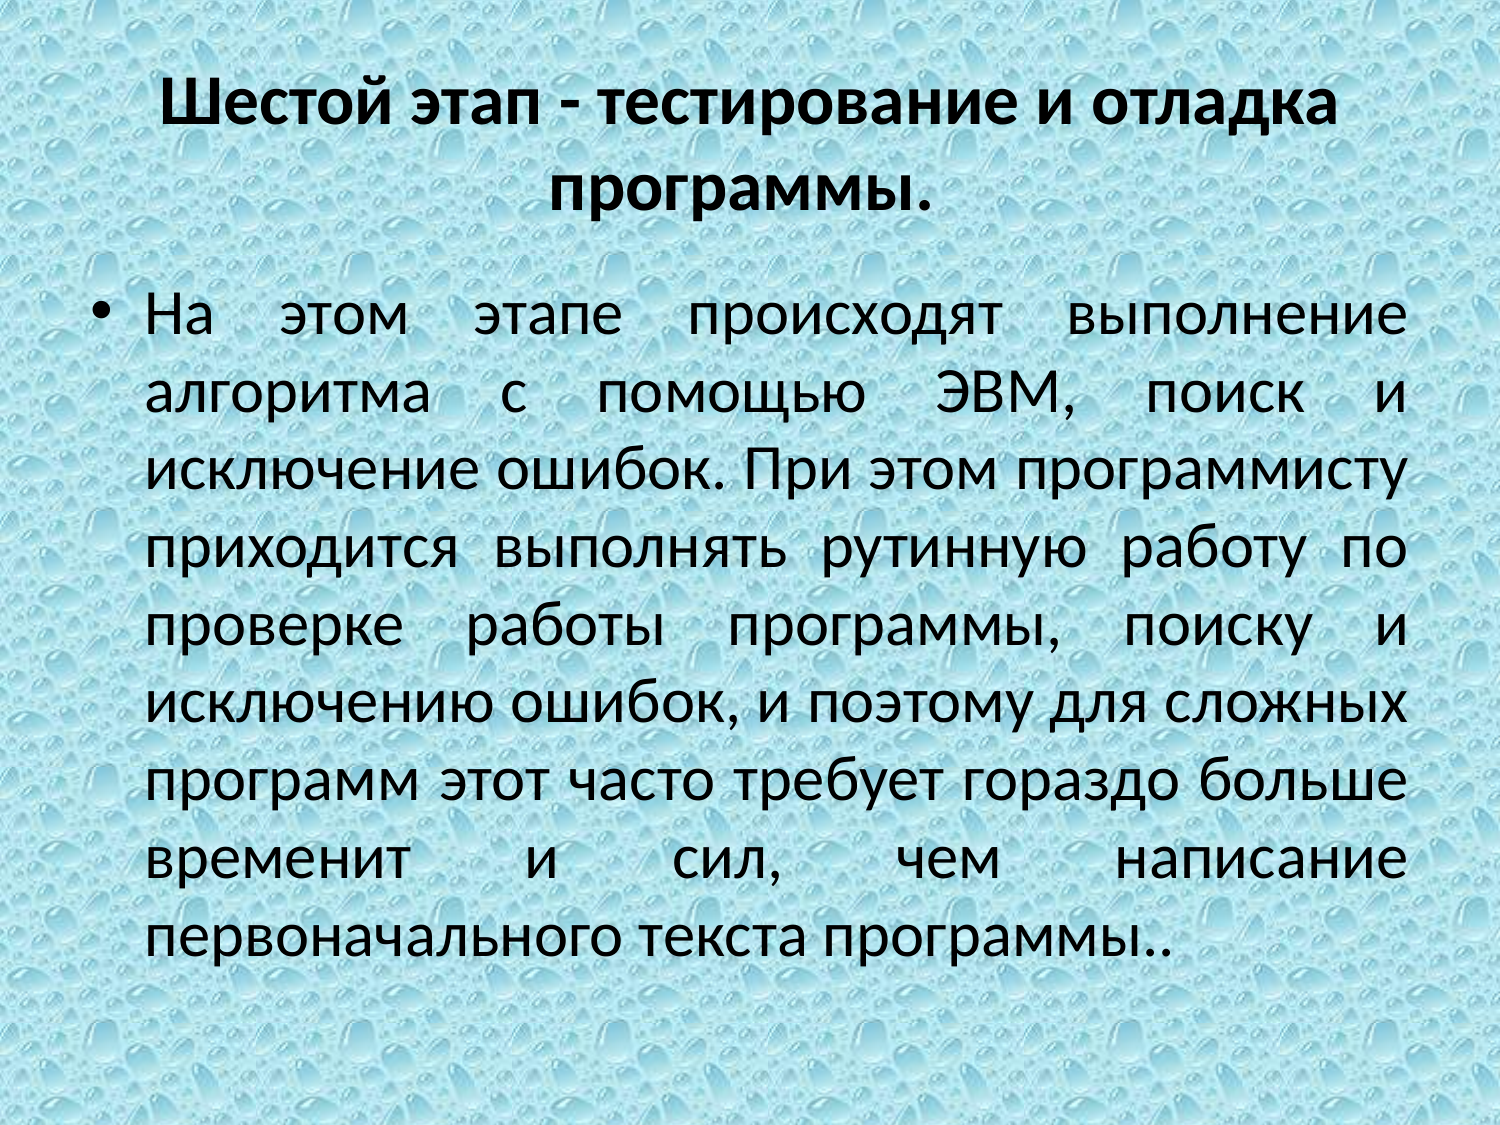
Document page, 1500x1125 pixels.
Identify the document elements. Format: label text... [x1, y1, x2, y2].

picture [0, 0, 1500, 1125]
list На этом этапе происходят выполнение алгоритма с помощью ЭВМ, поиск и исключение ошибок. При этом программисту приходится выполнять рутинную работу по проверке работы программы, поиску и исключению ошибок, и поэтому для сложных программ этот часто требует гораздо больше временит и сил, чем написание первоначального текста программы.. [75, 262, 1425, 1005]
title Шестой этап - тестирование и отладка программы. [75, 45, 1425, 233]
